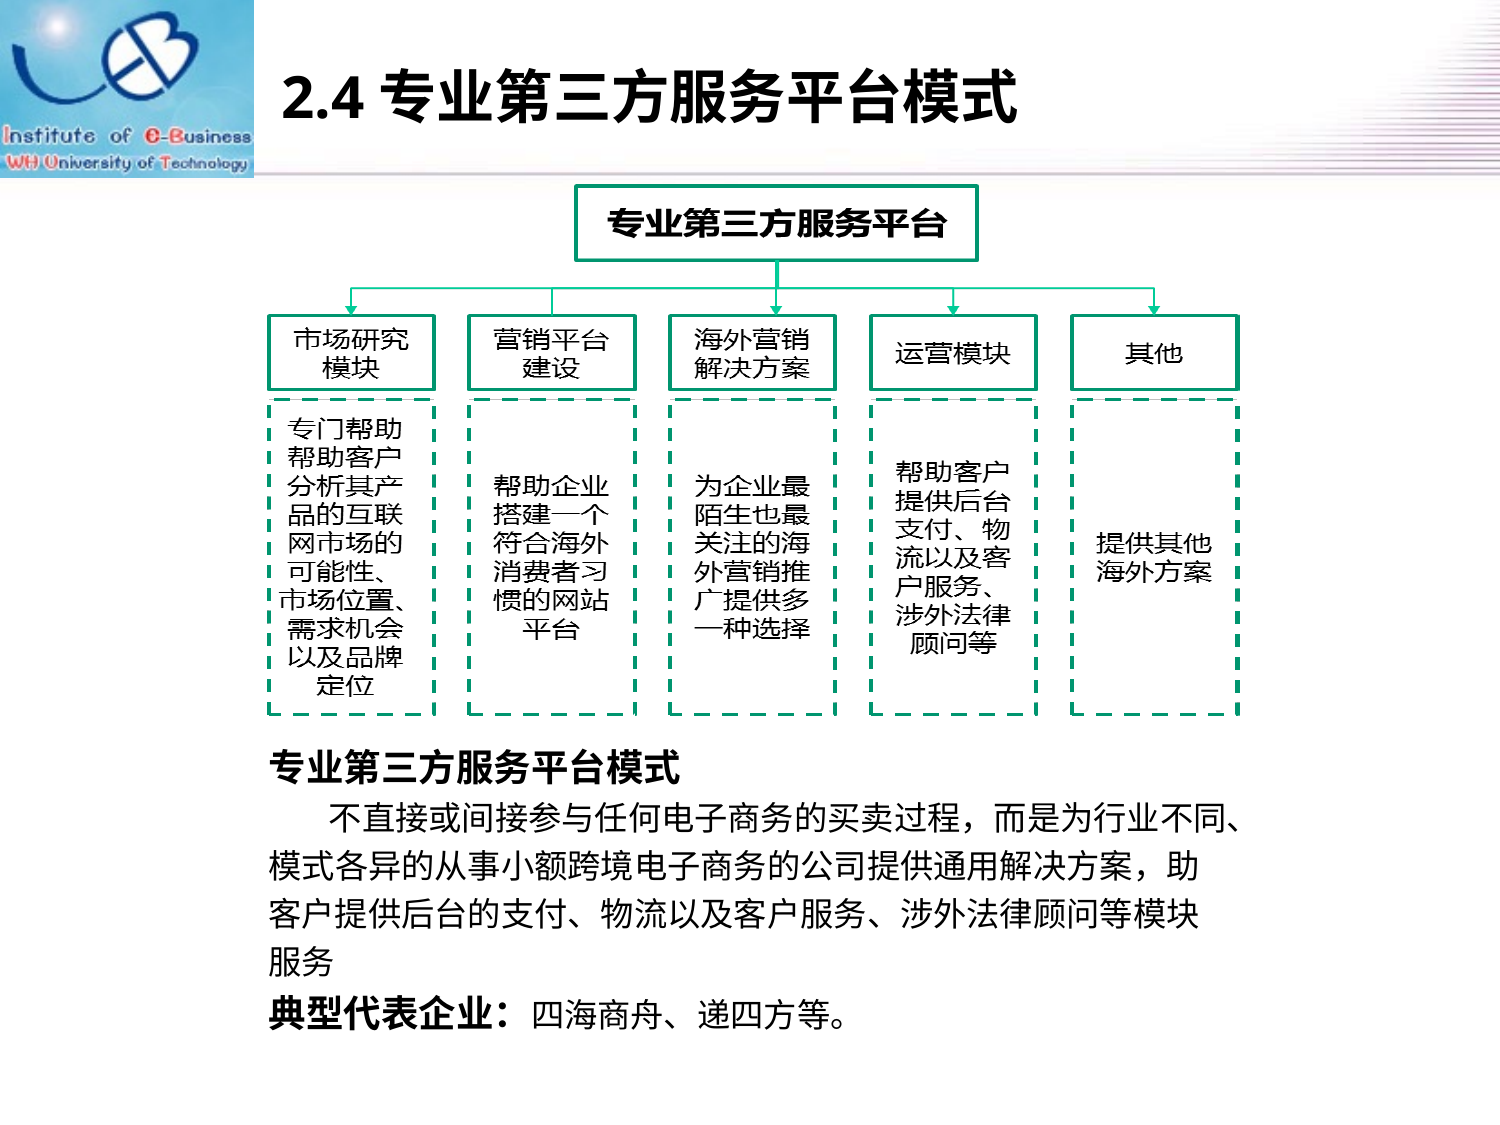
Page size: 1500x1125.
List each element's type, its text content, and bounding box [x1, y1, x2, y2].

picture [0, 0, 1500, 1125]
title 2.4专业第三方服务平台模式 [266, 19, 1376, 172]
text_box 专业第三方服务平台模式 不直接或间接参与任何电子商务的买卖过程，而是为行业不同、模式各异的从事小额跨境电子商务的公司提供通用解决方案，助客户提供后台的支付、物流以及客户服务、涉外法律顾问等模块服务 典型代表企业：四海商舟、递四方等。 [253, 727, 1247, 1043]
